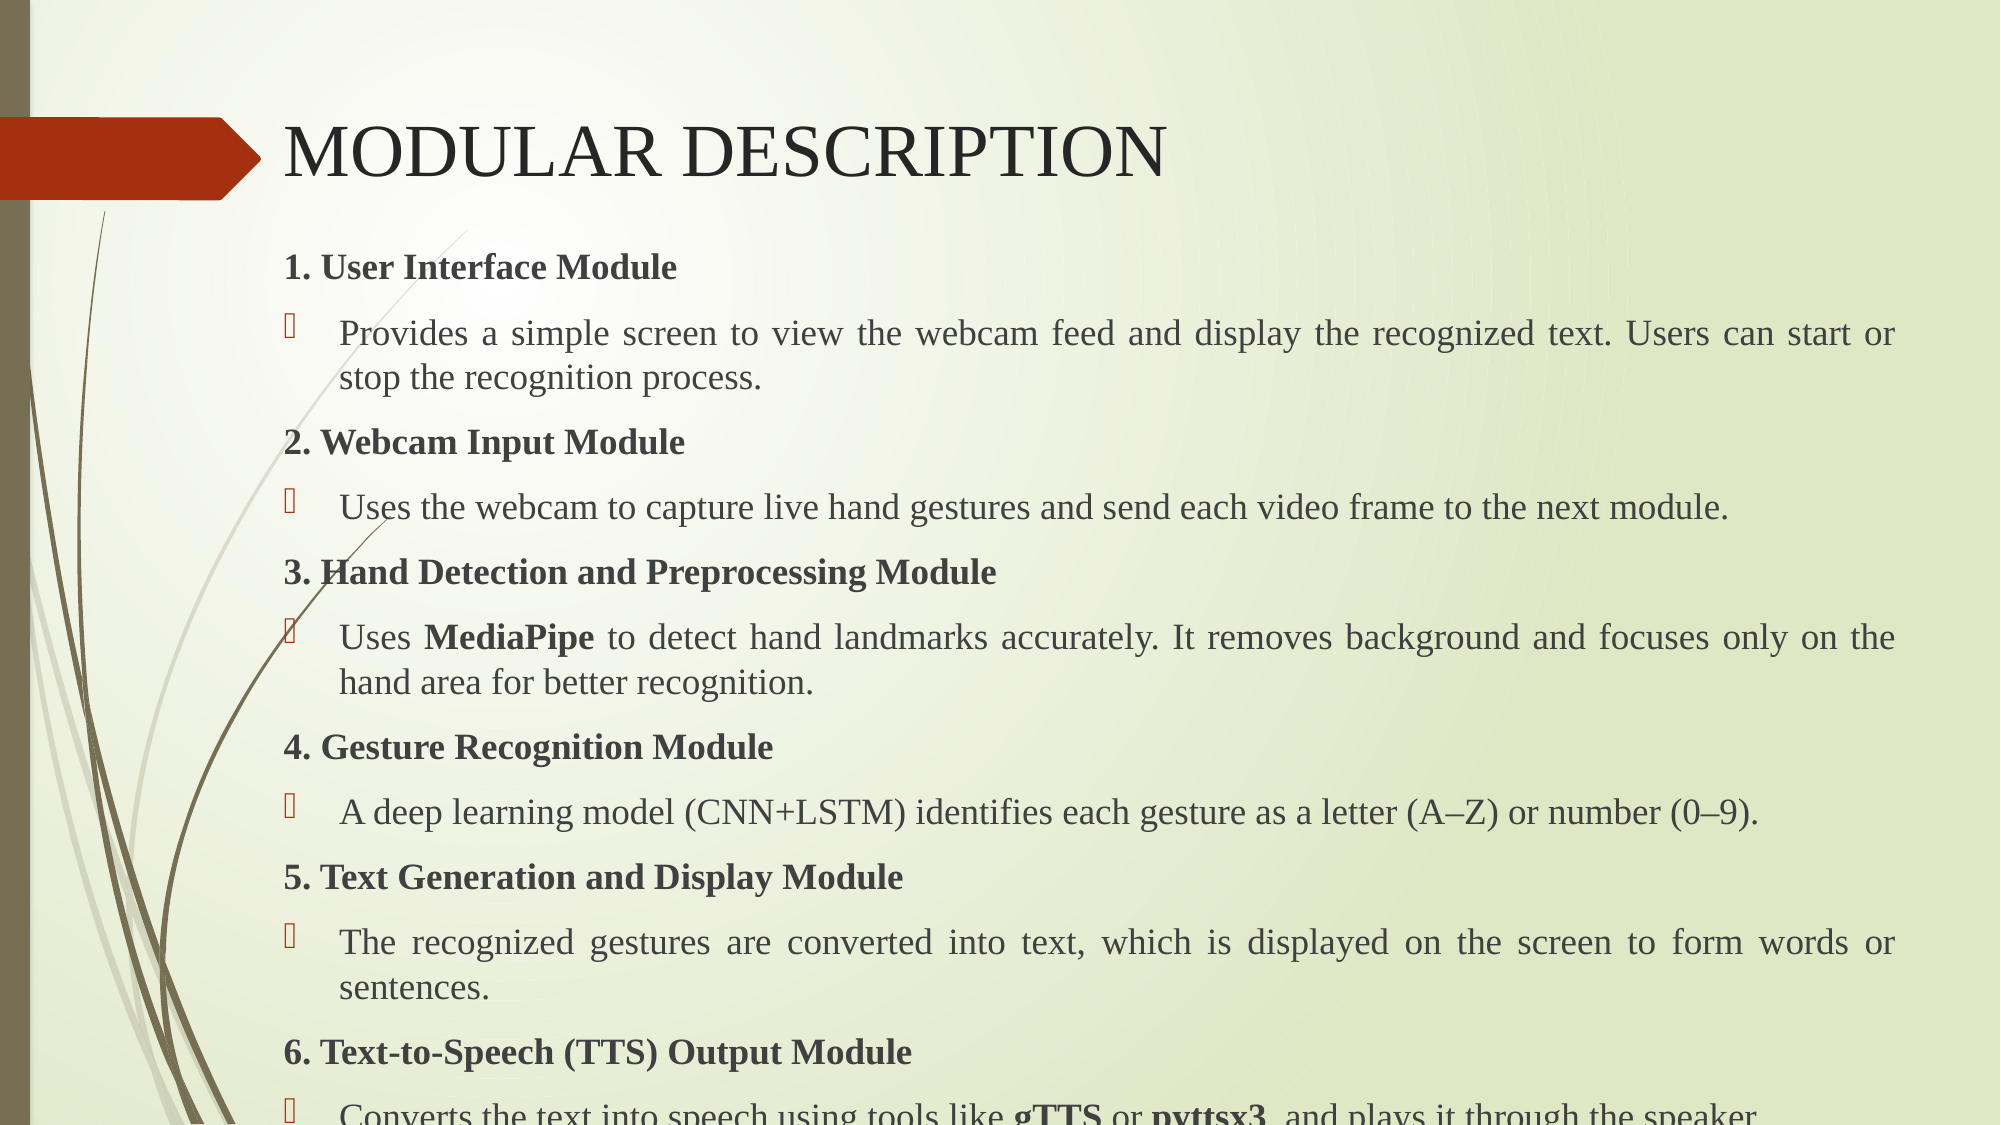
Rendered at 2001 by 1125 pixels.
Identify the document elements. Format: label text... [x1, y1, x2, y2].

list 1. User Interface Module Provides a simple screen to view the webcam feed and display the recognized text. Users can start or stop the recognition process. 2. Webcam Input Module Uses the webcam to capture live hand gestures and send each video frame to the next module. 3. Hand Detection and Preprocessing Module Uses MediaPipe to detect hand landmarks accurately. It removes background and focuses only on the hand area for better recognition. 4. Gesture Recognition Module A deep learning model (CNN+LSTM) identifies each gesture as a letter (A–Z) or number (0–9). 5. Text Generation and Display Module The recognized gestures are converted into text, which is displayed on the screen to form words or sentences. 6. Text-to-Speech (TTS) Output Module Converts the text into speech using tools like gTTS or pyttsx3, and plays it through the speaker. [268, 235, 1912, 1125]
title MODULAR DESCRIPTION [268, 93, 1912, 235]
